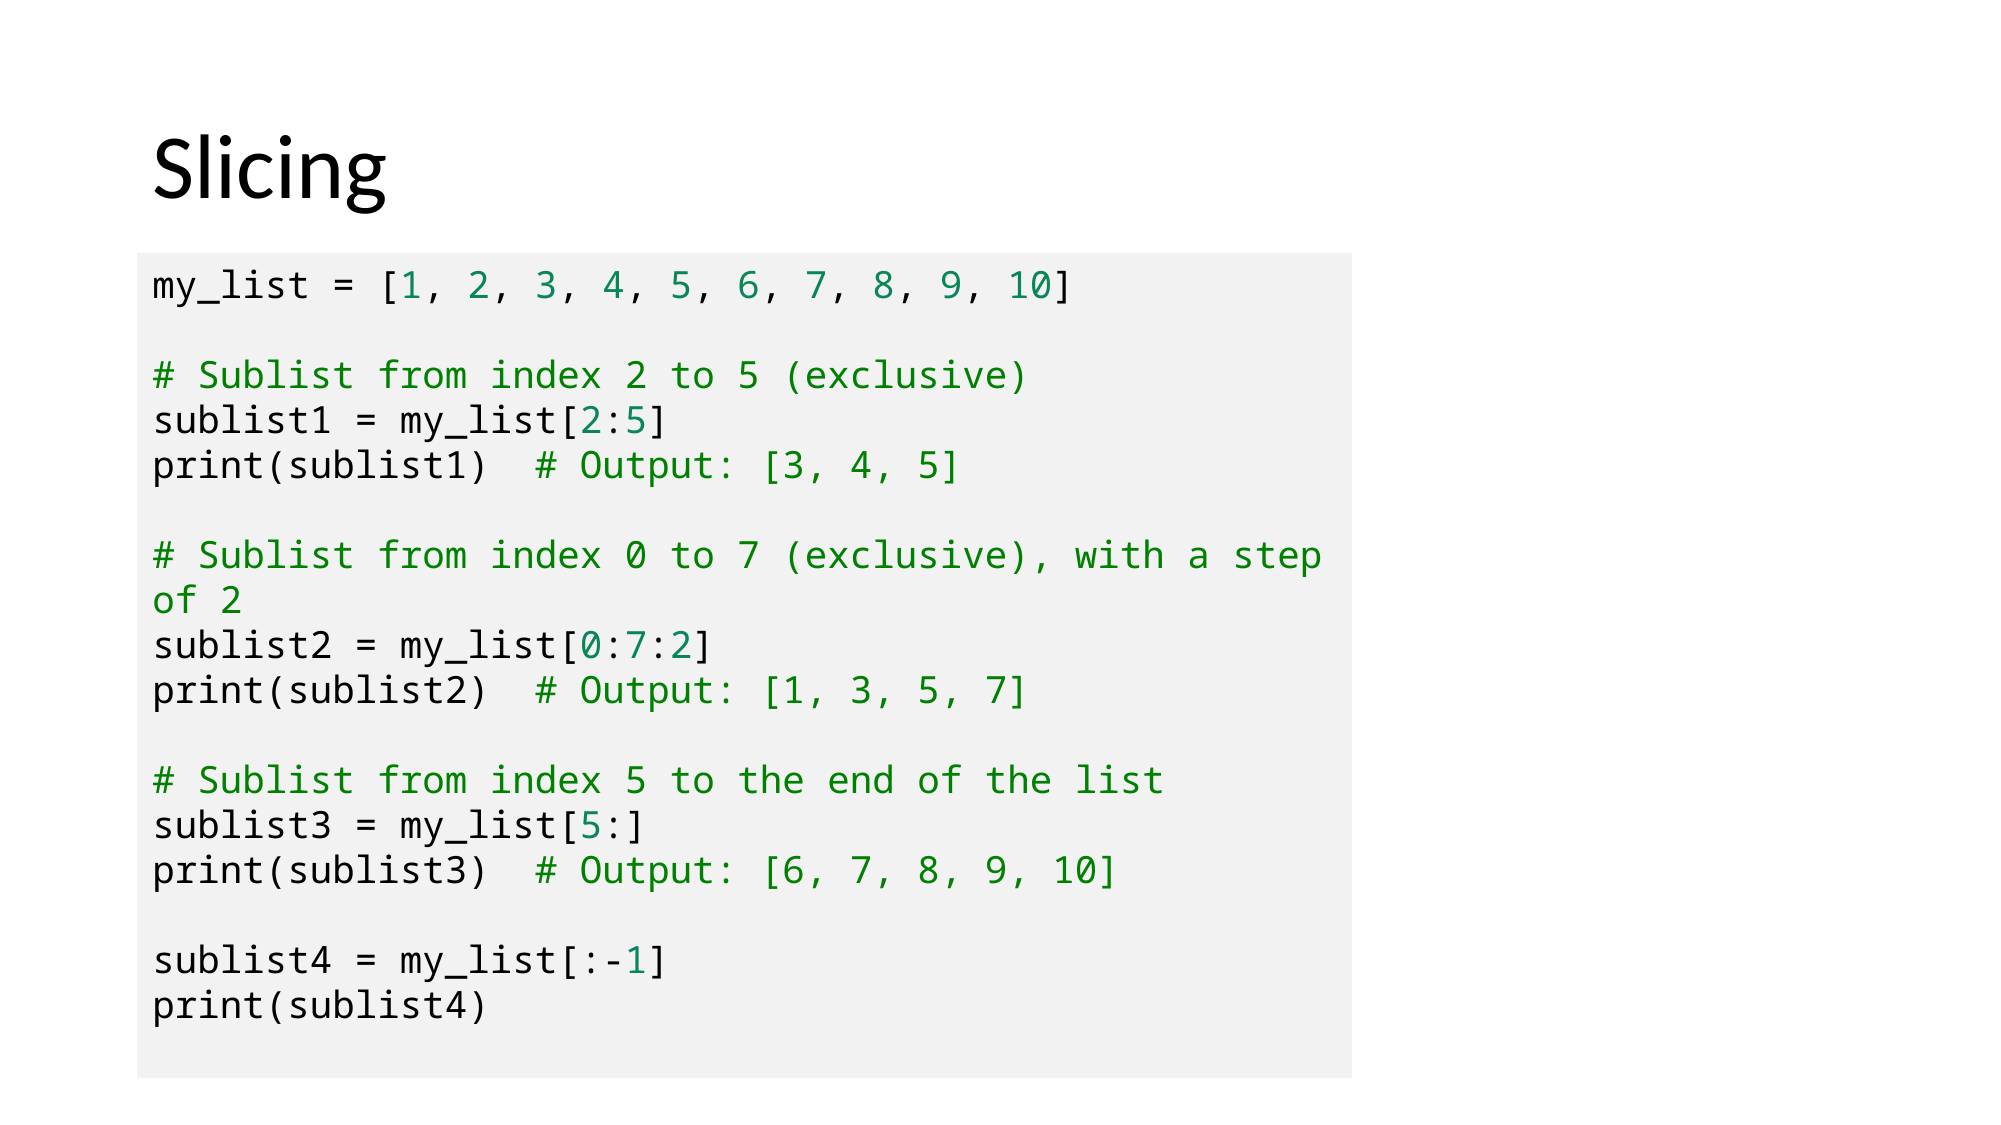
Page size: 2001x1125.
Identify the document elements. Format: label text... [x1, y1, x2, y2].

title Slicing [137, 59, 1863, 278]
text_box my_list = [1, 2, 3, 4, 5, 6, 7, 8, 9, 10] # Sublist from index 2 to 5 (exclusive) sublist1 = my_list[2:5] print(sublist1) # Output: [3, 4, 5] # Sublist from index 0 to 7 (exclusive), with a step of 2 sublist2 = my_list[0:7:2] print(sublist2) # Output: [1, 3, 5, 7] # Sublist from index 5 to the end of the list sublist3 = my_list[5:] print(sublist3) # Output: [6, 7, 8, 9, 10] sublist4 = my_list[:-1] print(sublist4) [137, 253, 1352, 1079]
